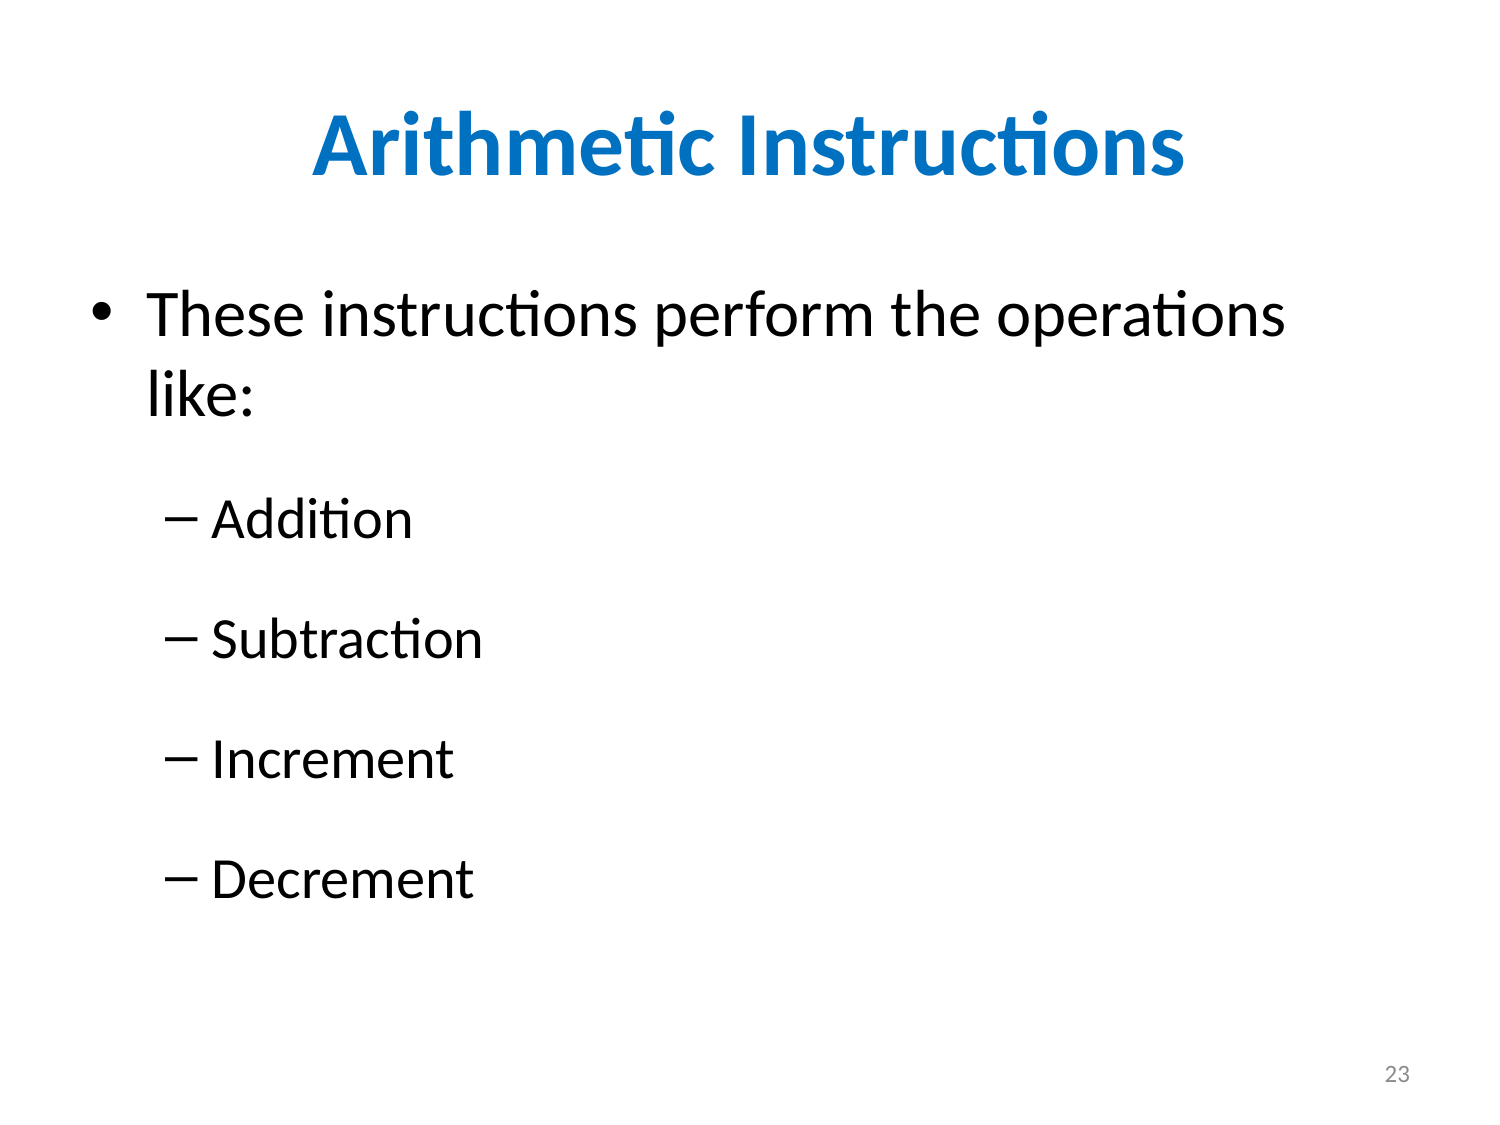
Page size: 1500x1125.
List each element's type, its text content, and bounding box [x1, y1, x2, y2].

slide_number 23 [1074, 1042, 1425, 1103]
list These instructions perform the operations like: Addition Subtraction Increment Decrement [75, 262, 1425, 1005]
title Arithmetic Instructions [75, 45, 1425, 233]
